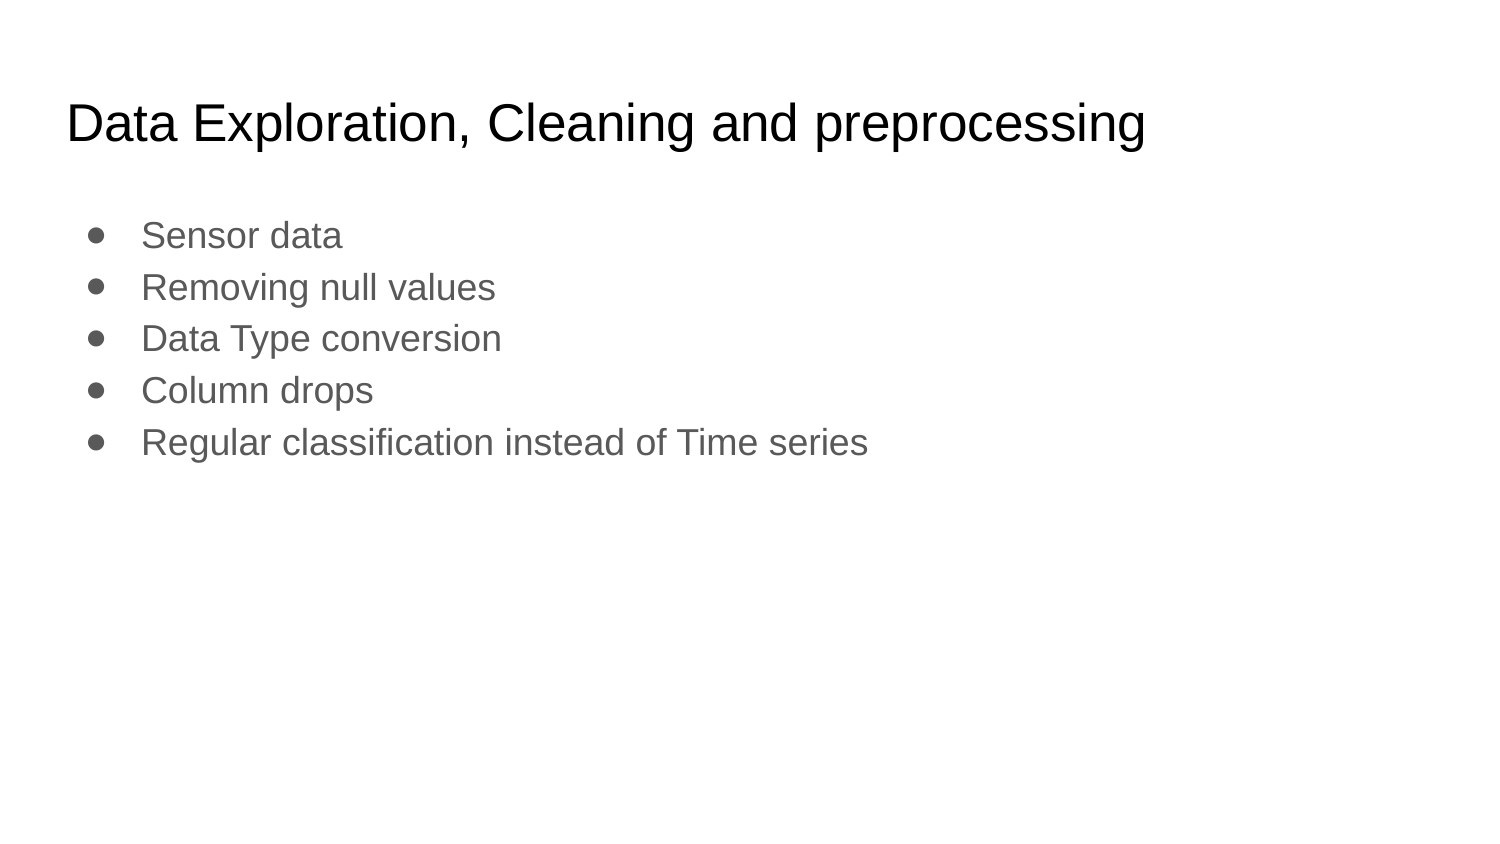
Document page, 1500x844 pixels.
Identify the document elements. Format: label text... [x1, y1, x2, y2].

list Sensor data Removing null values Data Type conversion Column drops Regular classification instead of Time series [51, 189, 1449, 750]
title Data Exploration, Cleaning and preprocessing [51, 72, 1449, 167]
